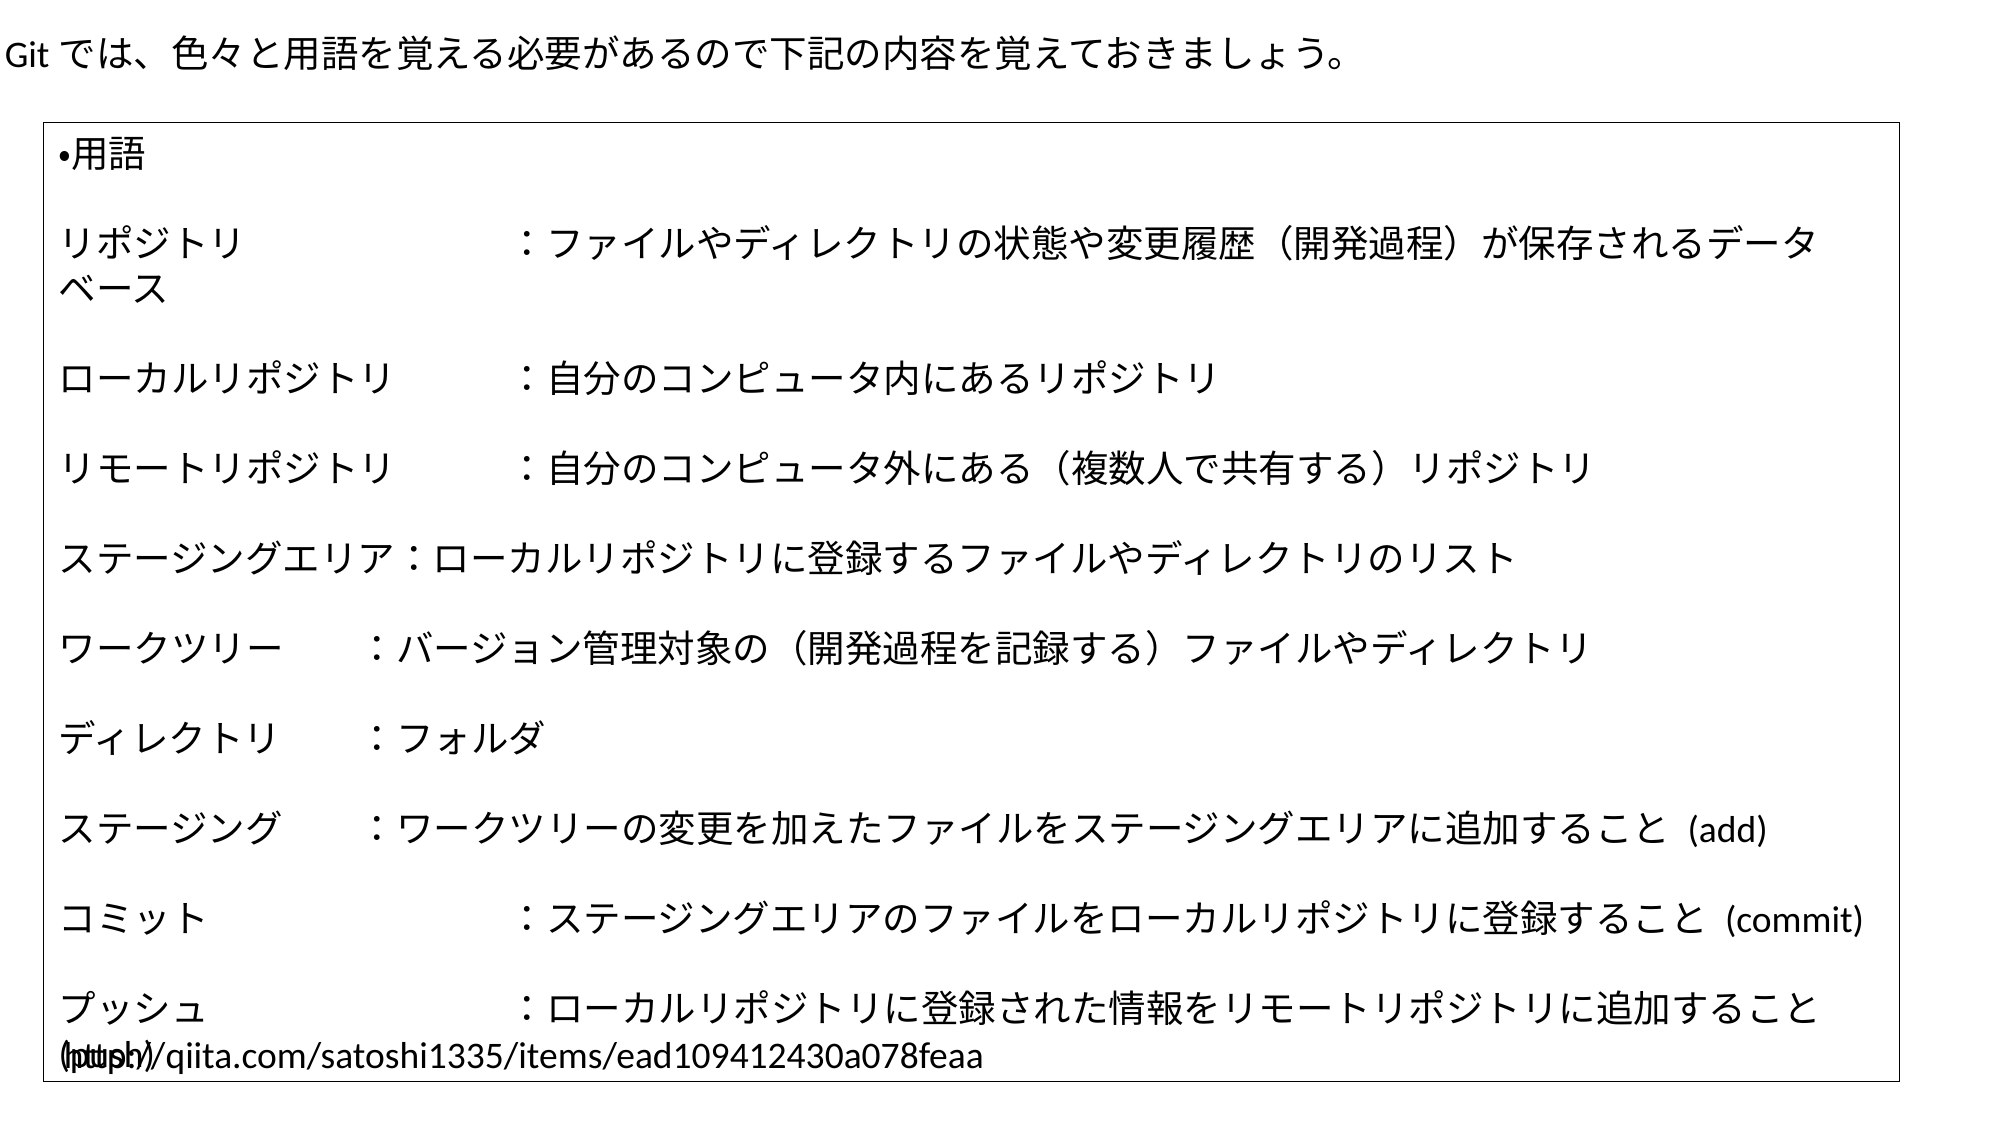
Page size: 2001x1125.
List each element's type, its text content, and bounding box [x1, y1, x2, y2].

text_box ・用語 リポジトリ ：ファイルやディレクトリの状態や変更履歴（開発過程）が保存されるデータベース ローカルリポジトリ ：自分のコンピュータ内にあるリポジトリ リモートリポジトリ ：自分のコンピュータ外にある（複数人で共有する）リポジトリ ステージングエリア：ローカルリポジトリに登録するファイルやディレクトリのリスト ワークツリー ：バージョン管理対象の（開発過程を記録する）ファイルやディレクトリ ディレクトリ ：フォルダ ステージング ：ワークツリーの変更を加えたファイルをステージングエリアに追加すること (add) コミット ：ステージングエリアのファイルをローカルリポジトリに登録すること (commit) プッシュ ：ローカルリポジトリに登録された情報をリモートリポジトリに追加すること(push) [43, 122, 1900, 1082]
text_box Gitでは、色々と用語を覚える必要があるので下記の内容を覚えておきましょう。 [0, 22, 1380, 83]
text_box http://qiita.com/satoshi1335/items/ead109412430a078feaa [49, 1023, 1000, 1084]
